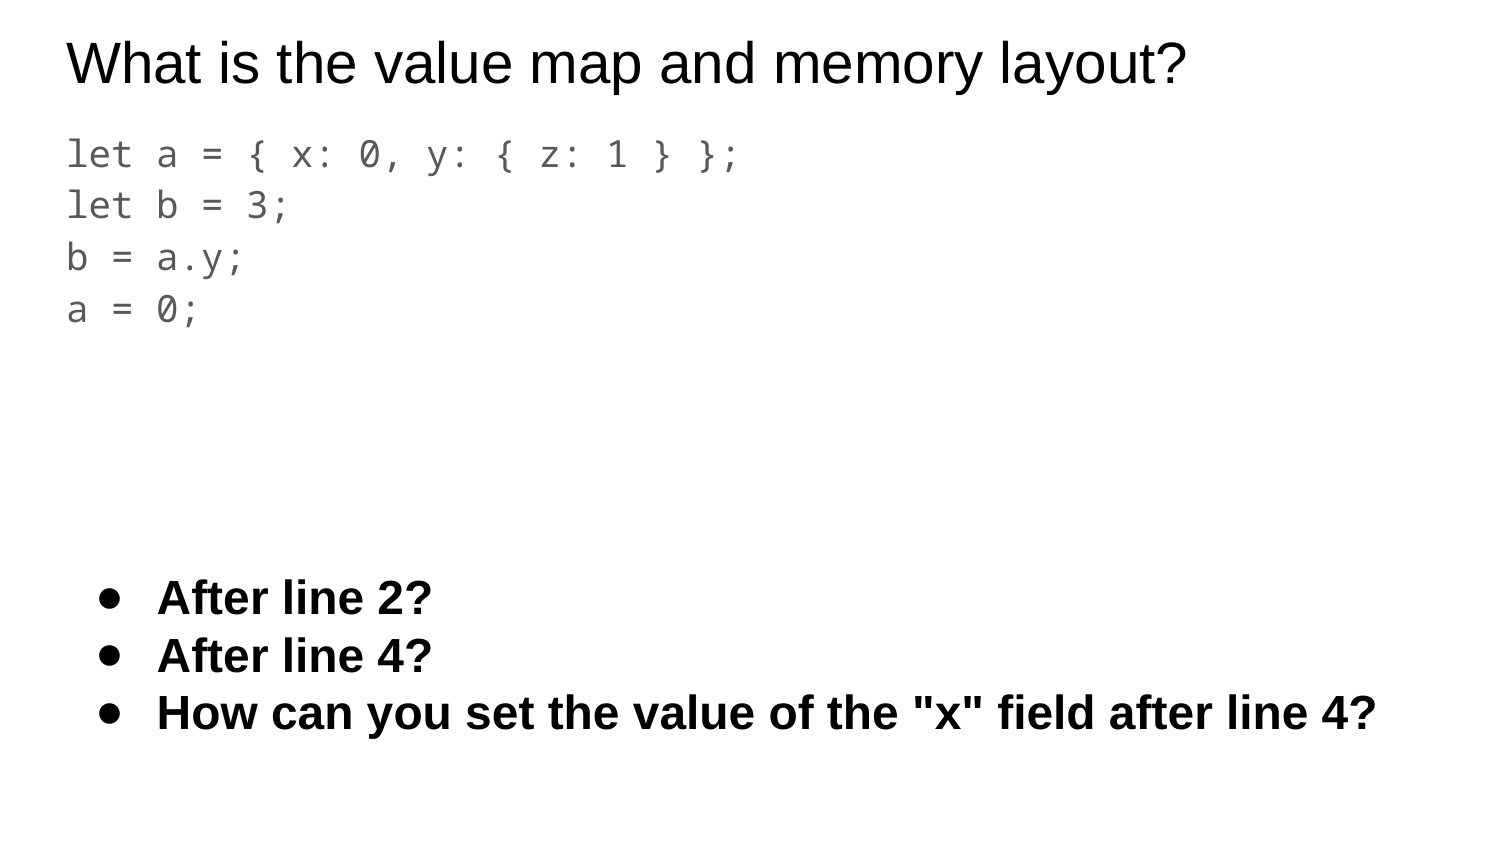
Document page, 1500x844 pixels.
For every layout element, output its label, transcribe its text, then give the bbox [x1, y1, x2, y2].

title What is the value map and memory layout? [51, 10, 1449, 105]
list let a = { x: 0, y: { z: 1 } }; let b = 3; b = a.y; a = 0; [51, 107, 1449, 813]
text_box After line 2? After line 4? How can you set the value of the "x" field after line 4? [66, 551, 1427, 783]
